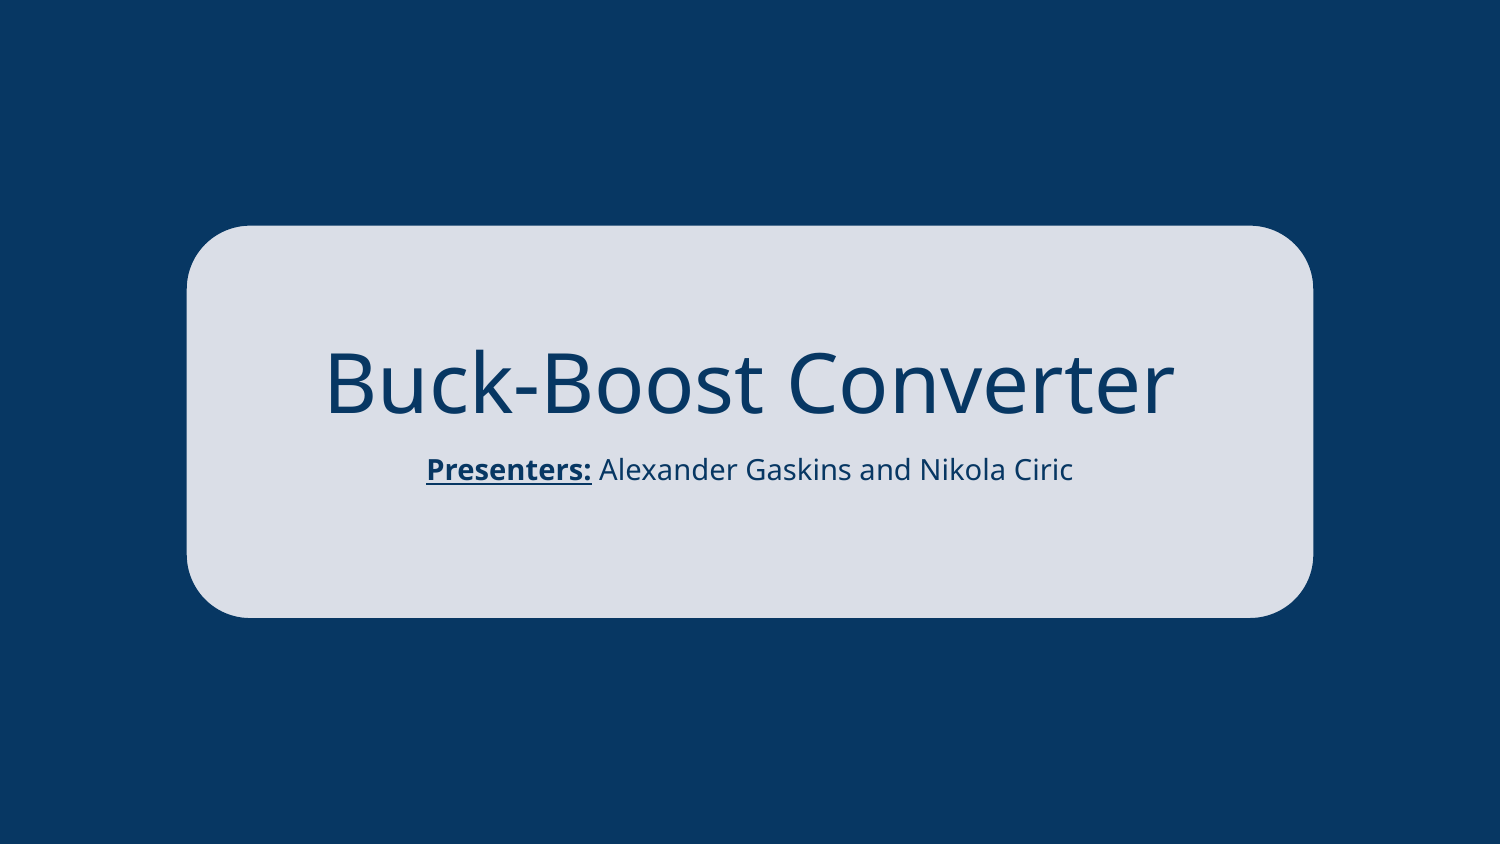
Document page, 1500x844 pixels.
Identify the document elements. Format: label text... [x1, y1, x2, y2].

title Presenters: Alexander Gaskins and Nikola Ciric [385, 447, 1115, 495]
text_box Buck-Boost Converter [104, 285, 1396, 475]
text_box [183, 222, 1317, 285]
text_box [183, 475, 1317, 622]
